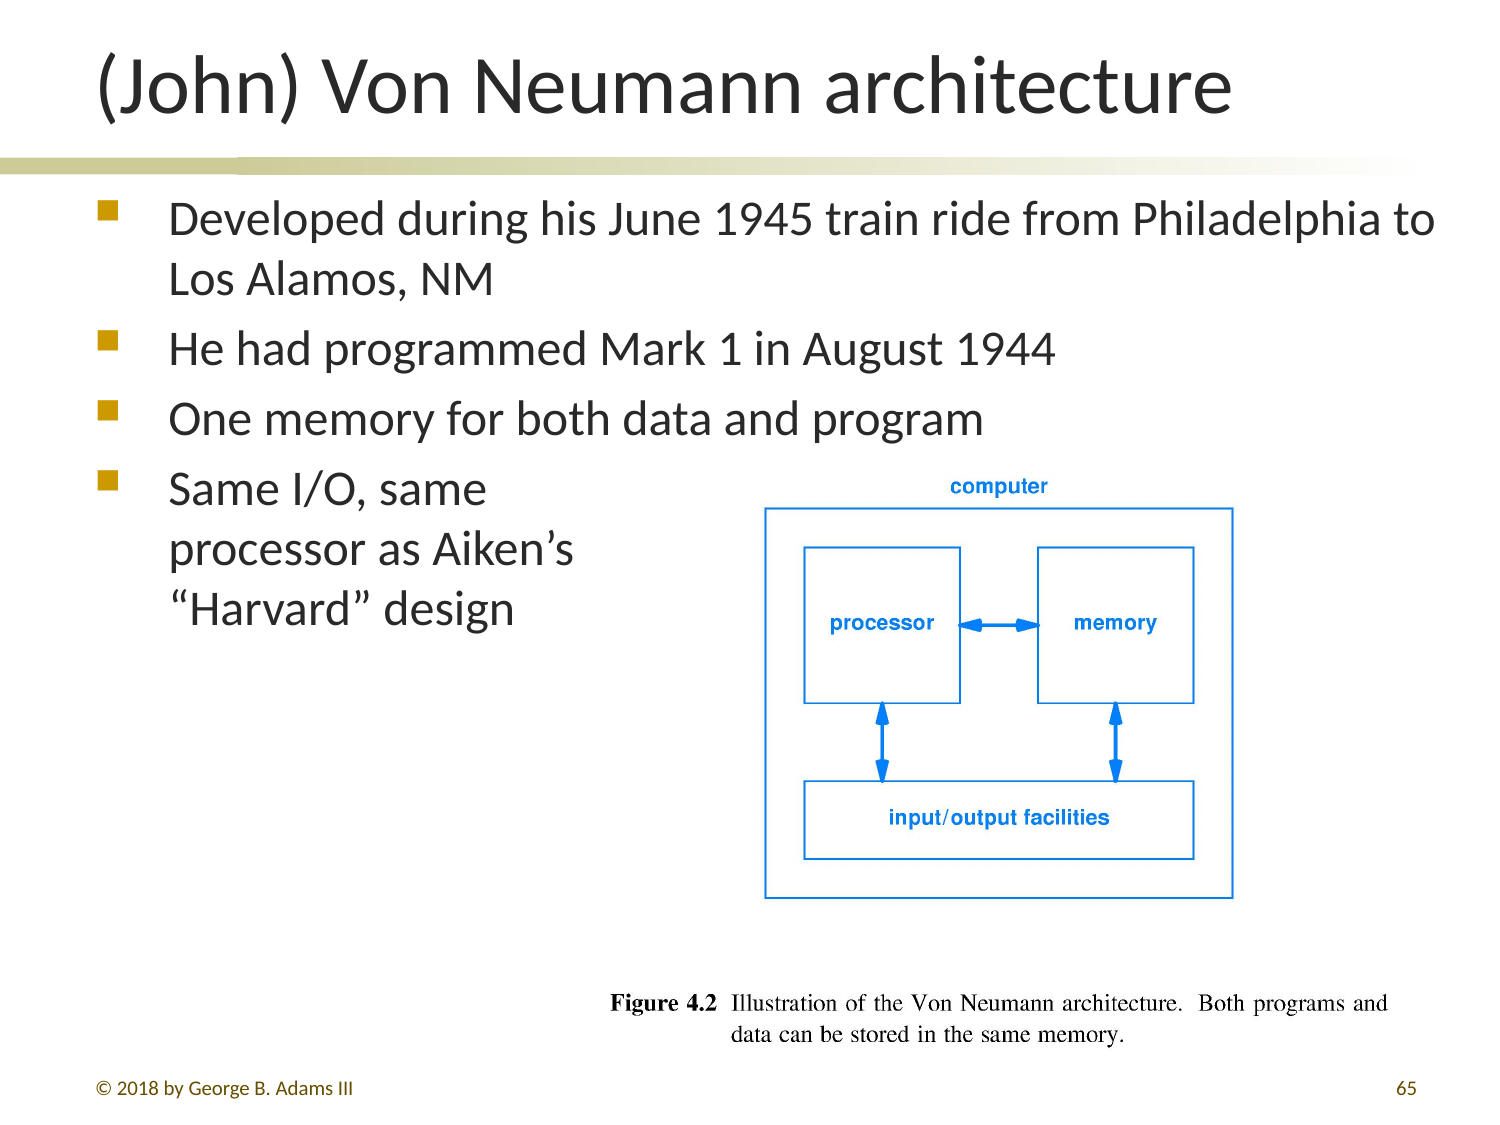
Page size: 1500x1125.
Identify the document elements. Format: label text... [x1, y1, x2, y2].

slide_number 434 [1119, 1076, 1433, 1099]
title (John) Von Neumann architecture [79, 15, 1432, 139]
list Developed during his June 1945 train ride from Philadelphia to Los Alamos, NM He had programmed Mark 1 in August 1944 One memory for both data and program Same I/O, same processor as Aiken’s “Harvard” design [79, 177, 1467, 986]
picture [594, 454, 1472, 1068]
slide_number © 2018 by George B. Adams III [79, 1067, 406, 1099]
